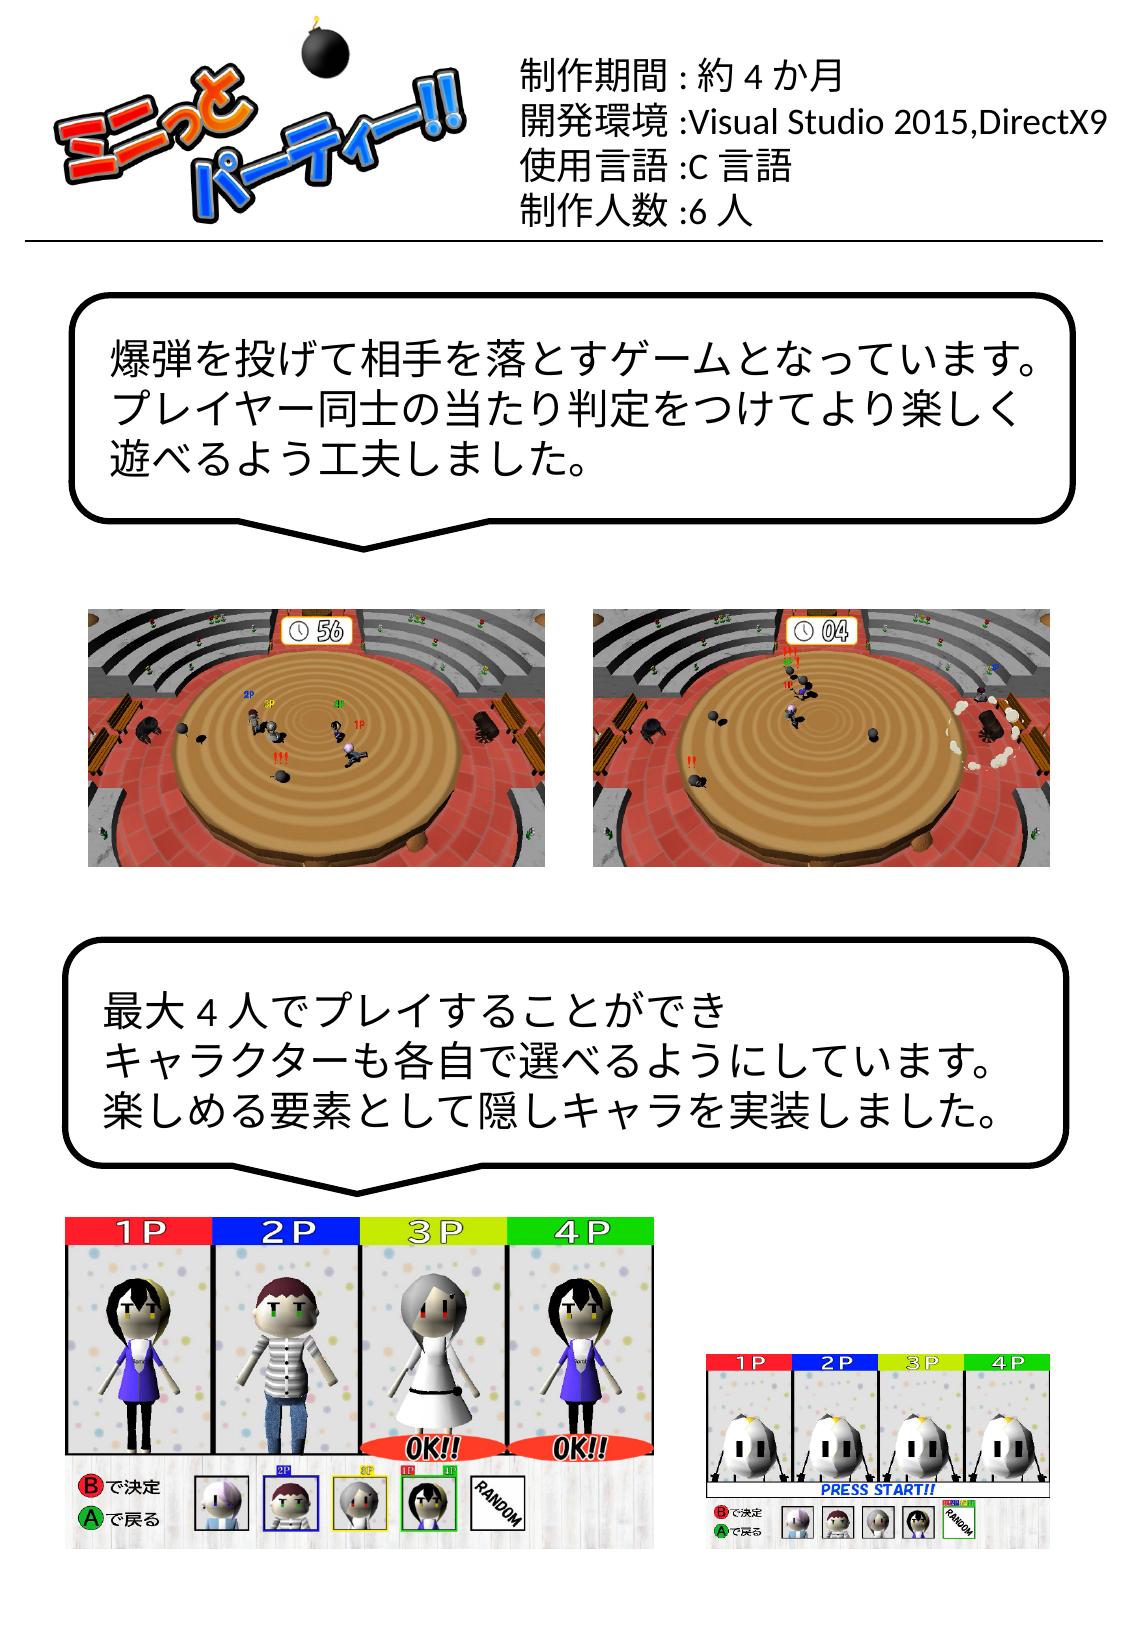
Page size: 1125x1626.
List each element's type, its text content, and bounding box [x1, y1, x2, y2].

text_box 爆弾を投げて相手を落とすゲームとなっています。 プレイヤー同士の当たり判定をつけてより楽しく 遊べるよう工夫しました。 [94, 325, 1050, 490]
picture [593, 609, 1050, 867]
text_box 制作期間:約4か月 開発環境:Visual Studio 2015,DirectX9 使用言語:C言語 制作人数:6人 [504, 44, 1125, 239]
text_box [70, 294, 1074, 551]
text_box 最大4人でプレイすることができ キャラクターも各自で選べるようにしています。 楽しめる要素として隠しキャラを実装しました。 [88, 977, 1044, 1143]
picture [706, 1354, 1050, 1549]
picture [48, 7, 469, 225]
picture [65, 1217, 654, 1549]
text_box [64, 938, 1068, 1196]
picture [88, 609, 545, 867]
